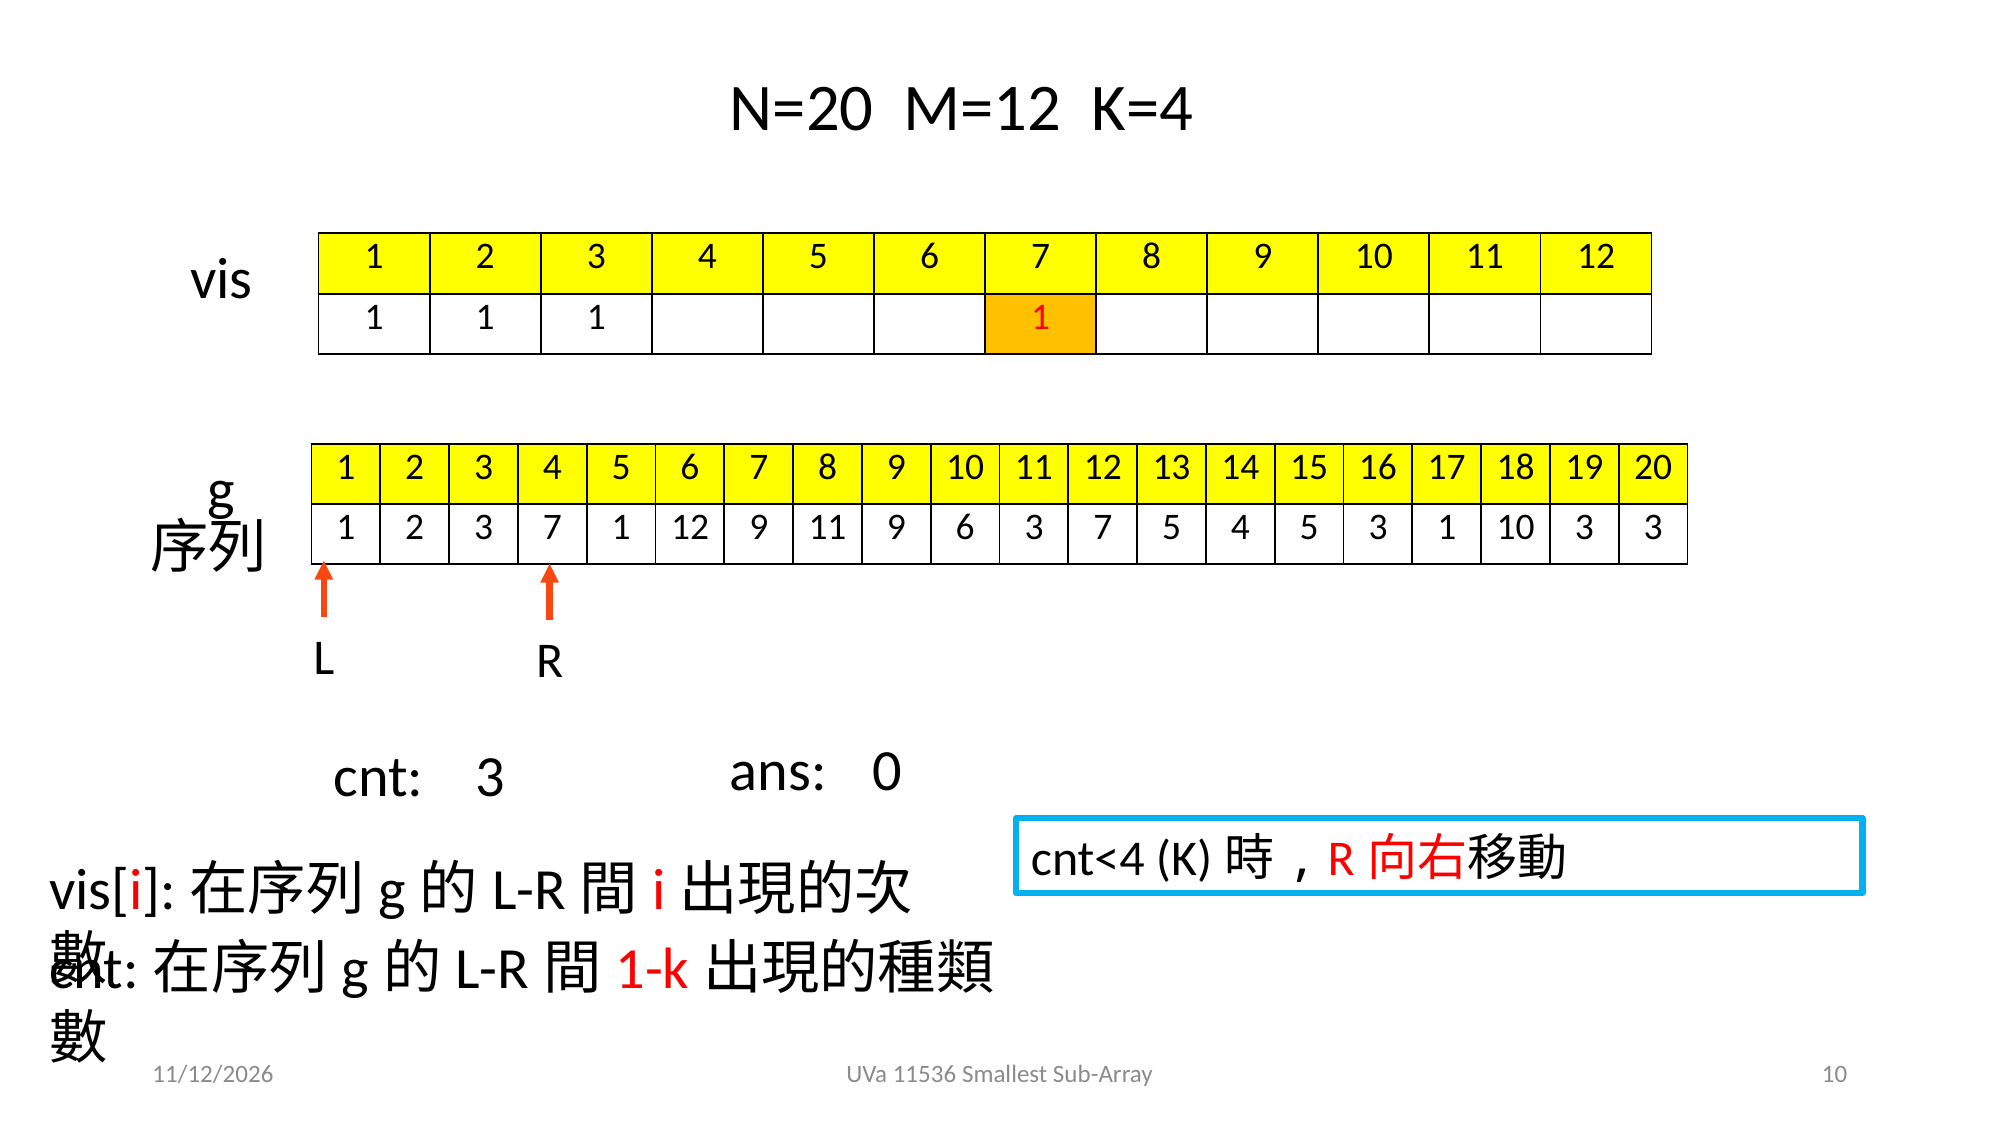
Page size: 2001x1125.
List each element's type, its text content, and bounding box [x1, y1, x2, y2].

table_cell 1 [431, 295, 540, 353]
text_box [281, 560, 367, 693]
text_box N=20 M=12 K=4 [715, 56, 1216, 152]
table_header 11 [1430, 234, 1540, 293]
table_cell 5 [1138, 505, 1205, 563]
text_box cnt<4 (K)時, R向右移動 [1015, 818, 1863, 893]
table_cell 6 [932, 505, 999, 563]
text_box g [192, 443, 265, 502]
table_header 16 [1344, 445, 1411, 503]
table_cell 12 [656, 505, 723, 563]
table_header 1 [312, 445, 379, 503]
table_header 8 [1097, 234, 1206, 293]
table_cell [1097, 295, 1206, 353]
slide_number 10 [1412, 1042, 1863, 1103]
table_cell 5 [1276, 505, 1343, 563]
table_header 9 [1208, 234, 1317, 293]
table_cell [653, 295, 762, 353]
text_box cnt:在序列g的L-R間1-k出現的種類數 [34, 922, 1044, 1078]
table_header 5 [764, 234, 873, 293]
table_cell 7 [519, 505, 586, 563]
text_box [507, 563, 593, 696]
text_box 序列 [135, 502, 296, 587]
table_cell [875, 295, 984, 353]
table_header 1 [319, 234, 429, 293]
table_cell 1 [588, 505, 655, 563]
table_header 10 [932, 445, 999, 503]
table_cell [1208, 295, 1317, 353]
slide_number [137, 1078, 588, 1103]
text_box ans: [715, 724, 857, 810]
table_header 2 [381, 445, 448, 503]
table_cell 2 [381, 505, 448, 563]
table_cell 1 [1413, 505, 1480, 563]
text_box 0 [857, 724, 1000, 810]
table_header 12 [1069, 445, 1136, 503]
table_header 17 [1413, 445, 1480, 503]
table_header 6 [875, 234, 984, 293]
table_cell 4 [1207, 505, 1274, 563]
table_header 5 [588, 445, 655, 503]
table_header 2 [431, 234, 540, 293]
table_cell 1 [542, 295, 651, 353]
footer UVa 11536 Smallest Sub-Array [662, 1042, 1338, 1103]
table_header 12 [1541, 234, 1651, 293]
table_header 4 [653, 234, 762, 293]
table_cell 3 [450, 505, 517, 563]
table_cell 3 [1344, 505, 1411, 563]
table_cell 11 [794, 505, 861, 563]
table_header 19 [1551, 445, 1618, 503]
table_cell [1430, 295, 1540, 353]
text_box vis [175, 233, 282, 319]
table_cell 9 [863, 505, 930, 563]
table_header 3 [450, 445, 517, 503]
table_header 13 [1138, 445, 1205, 503]
table_header 10 [1319, 234, 1428, 293]
table_cell 3 [1551, 505, 1618, 563]
text_box cnt: [318, 730, 460, 816]
table_cell 7 [1069, 505, 1136, 563]
table_header 14 [1207, 445, 1274, 503]
table_header 7 [986, 234, 1095, 293]
table_cell 1 [319, 295, 429, 353]
table_cell 10 [1482, 505, 1549, 563]
table_cell [764, 295, 873, 353]
table_header 15 [1276, 445, 1343, 503]
table_header 11 [1000, 445, 1067, 503]
table_cell 3 [1620, 505, 1687, 563]
text_box vis[i]:在序列g的L-R間i出現的次數 [34, 843, 966, 922]
table_cell [1319, 295, 1428, 353]
table_header 9 [863, 445, 930, 503]
table_header 18 [1482, 445, 1549, 503]
table_cell 1 [312, 505, 379, 563]
table_header 6 [656, 445, 723, 503]
table_header 8 [794, 445, 861, 503]
table_cell 9 [725, 505, 792, 563]
text_box 3 [460, 730, 604, 816]
table_cell [1541, 295, 1651, 353]
table_cell 3 [1000, 505, 1067, 563]
table_header 4 [519, 445, 586, 503]
table_header 7 [725, 445, 792, 503]
table_header 20 [1620, 445, 1687, 503]
table_cell 1 [986, 295, 1095, 353]
table_header 3 [542, 234, 651, 293]
